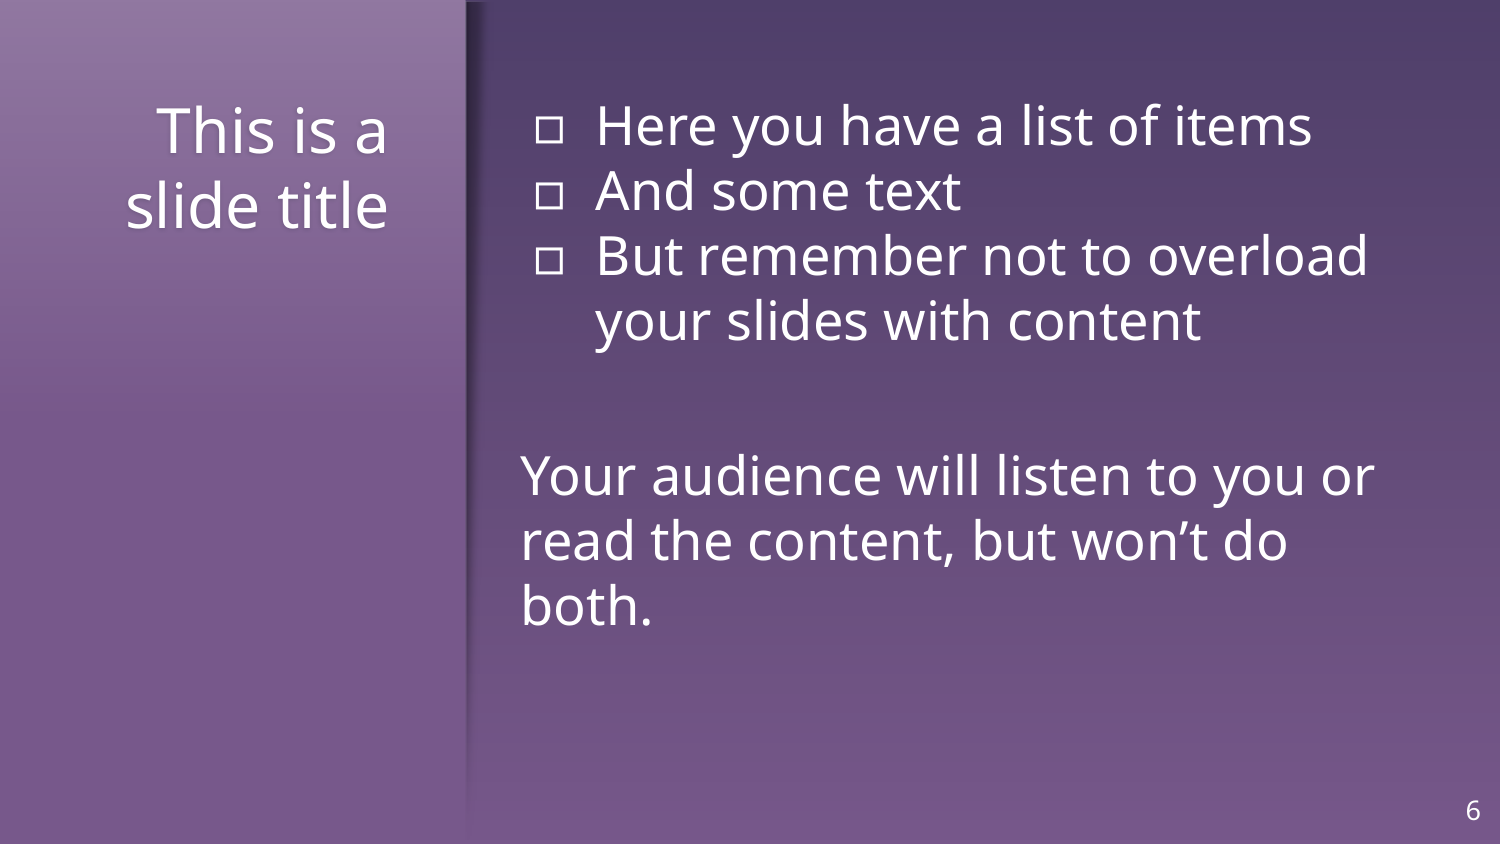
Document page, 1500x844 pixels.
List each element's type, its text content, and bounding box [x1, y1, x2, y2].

slide_number ‹#› [1391, 779, 1482, 844]
title This is a slide title [73, 91, 391, 758]
list Here you have a list of items And some text But remember not to overload your slides with content Your audience will listen to you or read the content, but won’t do both. [520, 91, 1426, 758]
